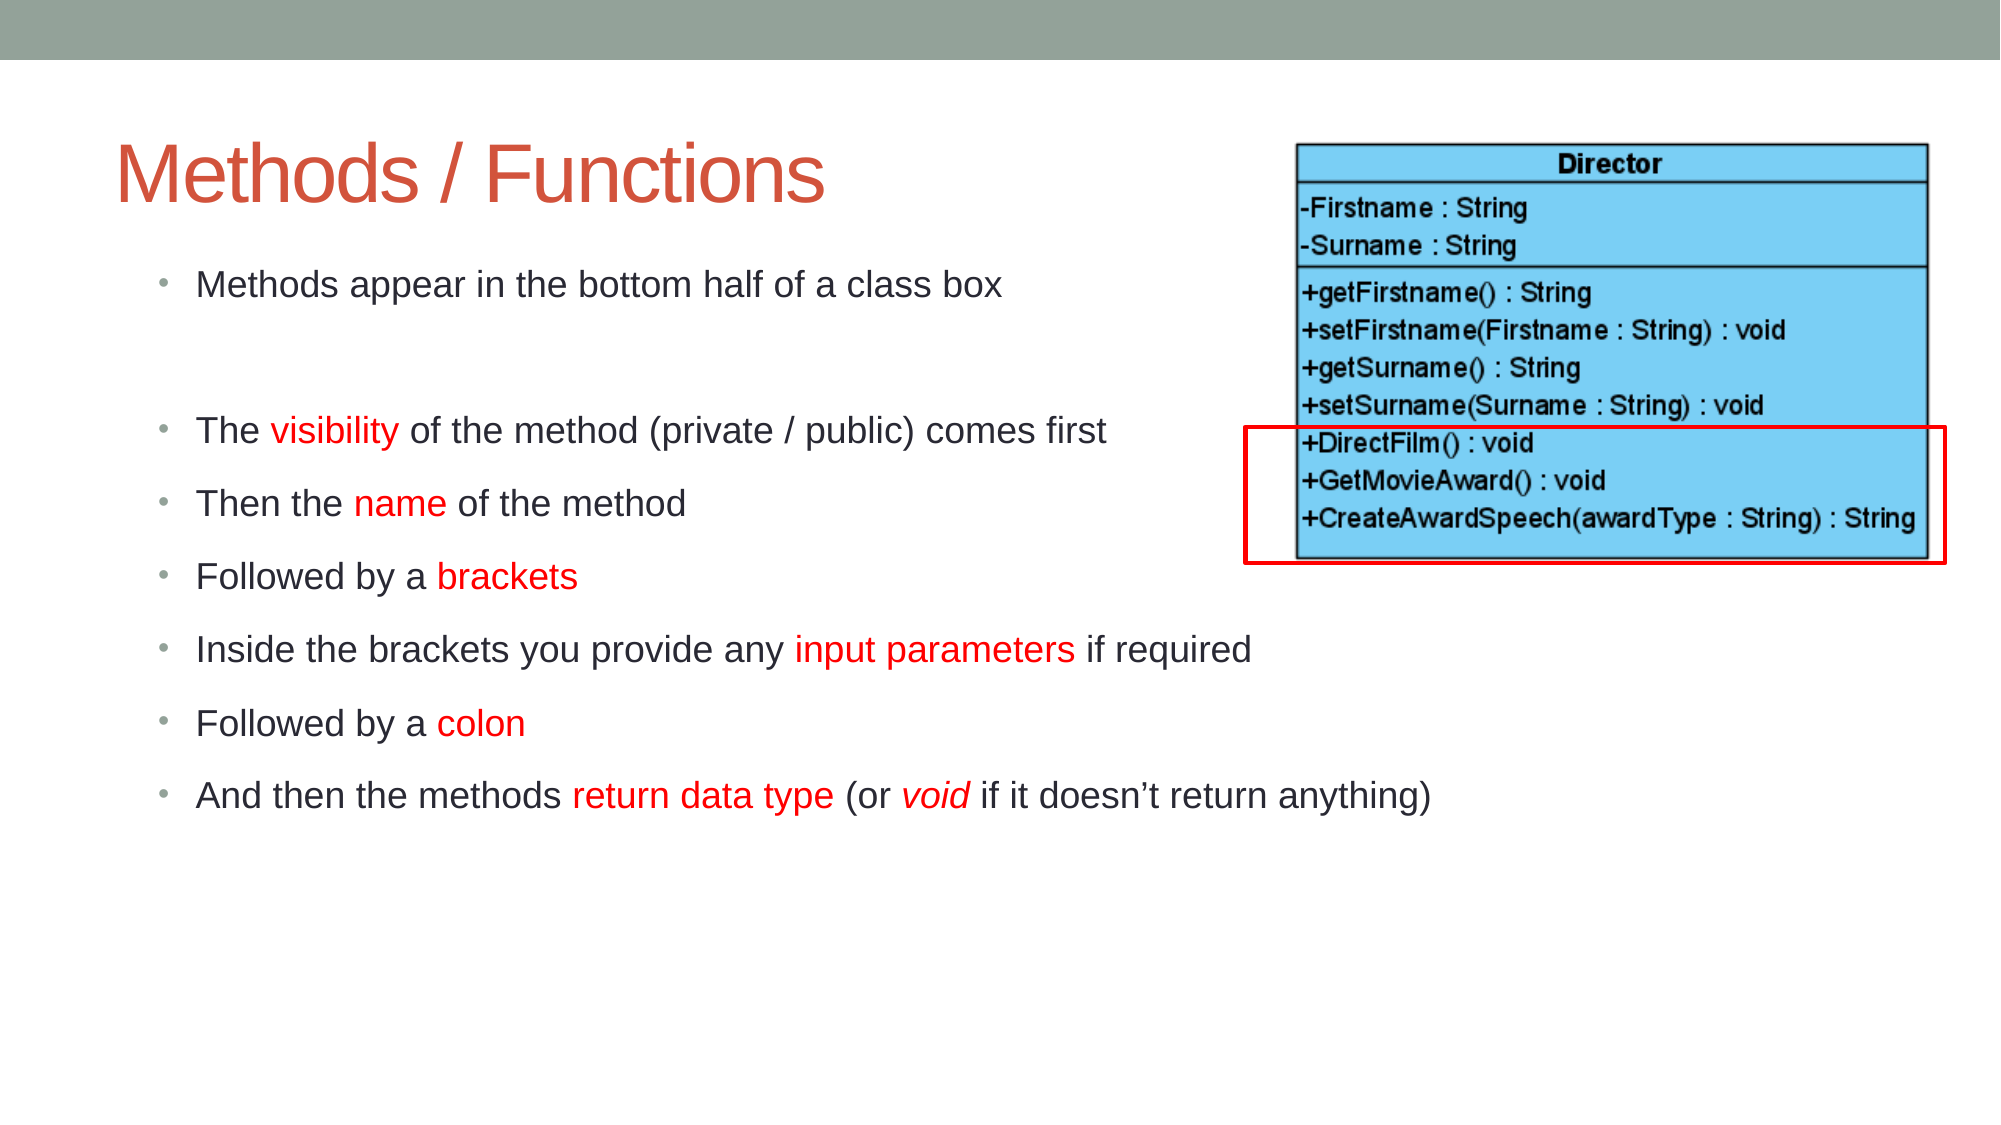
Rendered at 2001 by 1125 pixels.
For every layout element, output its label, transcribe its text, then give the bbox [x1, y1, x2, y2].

picture [1283, 133, 1946, 564]
list Methods appear in the bottom half of a class box The visibility of the method (private / public) comes first Then the name of the method Followed by a brackets Inside the brackets you provide any input parameters if required Followed by a colon And then the methods return data type (or void if it doesn’t return anything) [113, 252, 1939, 1095]
text_box [1243, 425, 1281, 565]
title Methods / Functions [99, 87, 1900, 250]
